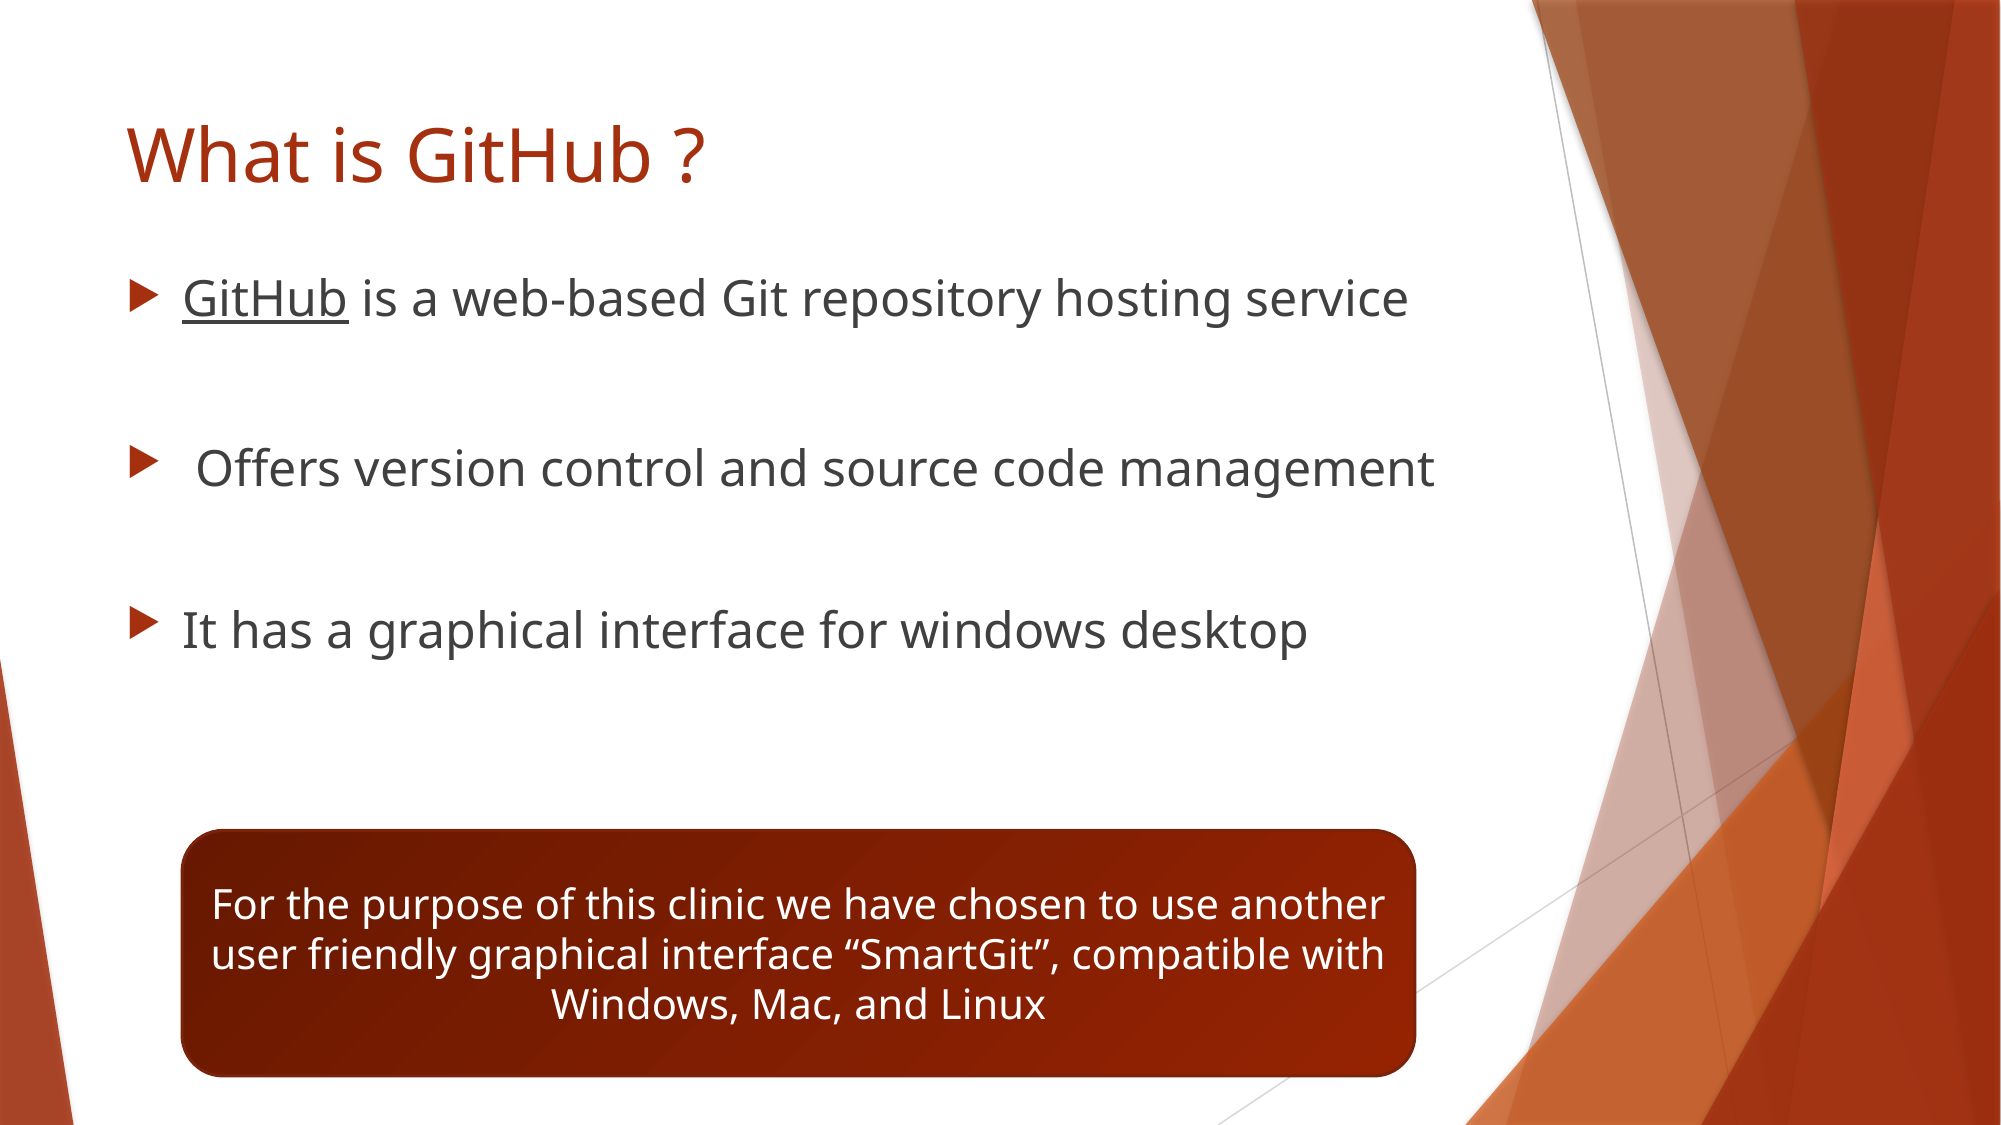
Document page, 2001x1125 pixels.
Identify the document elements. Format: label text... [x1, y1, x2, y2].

title What is GitHub ? [111, 99, 1522, 259]
text_box For the purpose of this clinic we have chosen to use another user friendly graphical interface “SmartGit”, compatible with Windows, Mac, and Linux [180, 828, 1417, 1078]
list GitHub is a web-based Git repository hosting service Offers version control and source code management It has a graphical interface for windows desktop [111, 259, 1522, 991]
